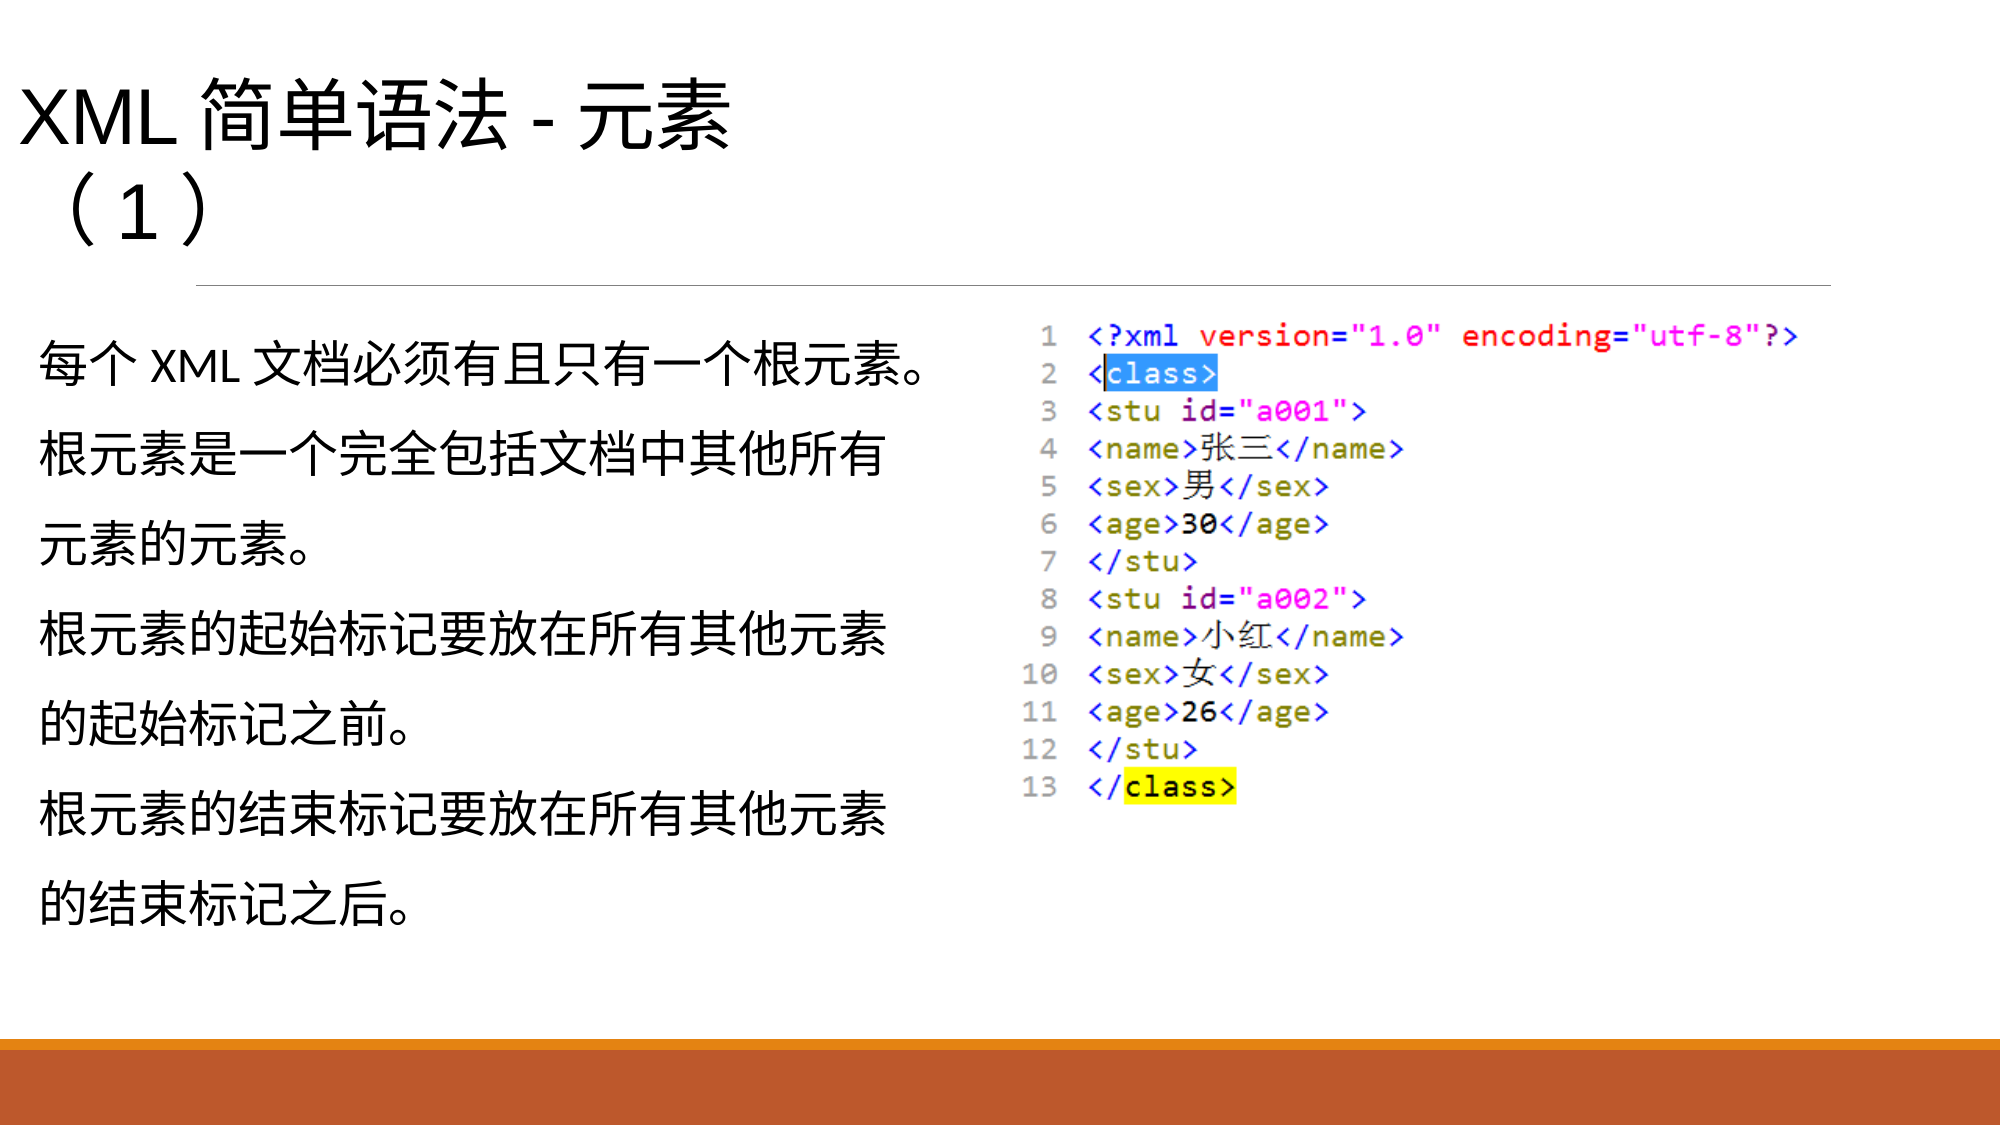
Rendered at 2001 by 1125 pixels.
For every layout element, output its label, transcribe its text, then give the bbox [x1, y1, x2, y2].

text_box 每个XML文档必须有且只有一个根元素。 根元素是一个完全包括文档中其他所有元素的元素。 根元素的起始标记要放在所有其他元素的起始标记之前。 根元素的结束标记要放在所有其他元素的结束标记之后。 [23, 294, 919, 940]
title XML简单语法-元素（1） [3, 58, 895, 264]
picture [1017, 318, 1860, 812]
